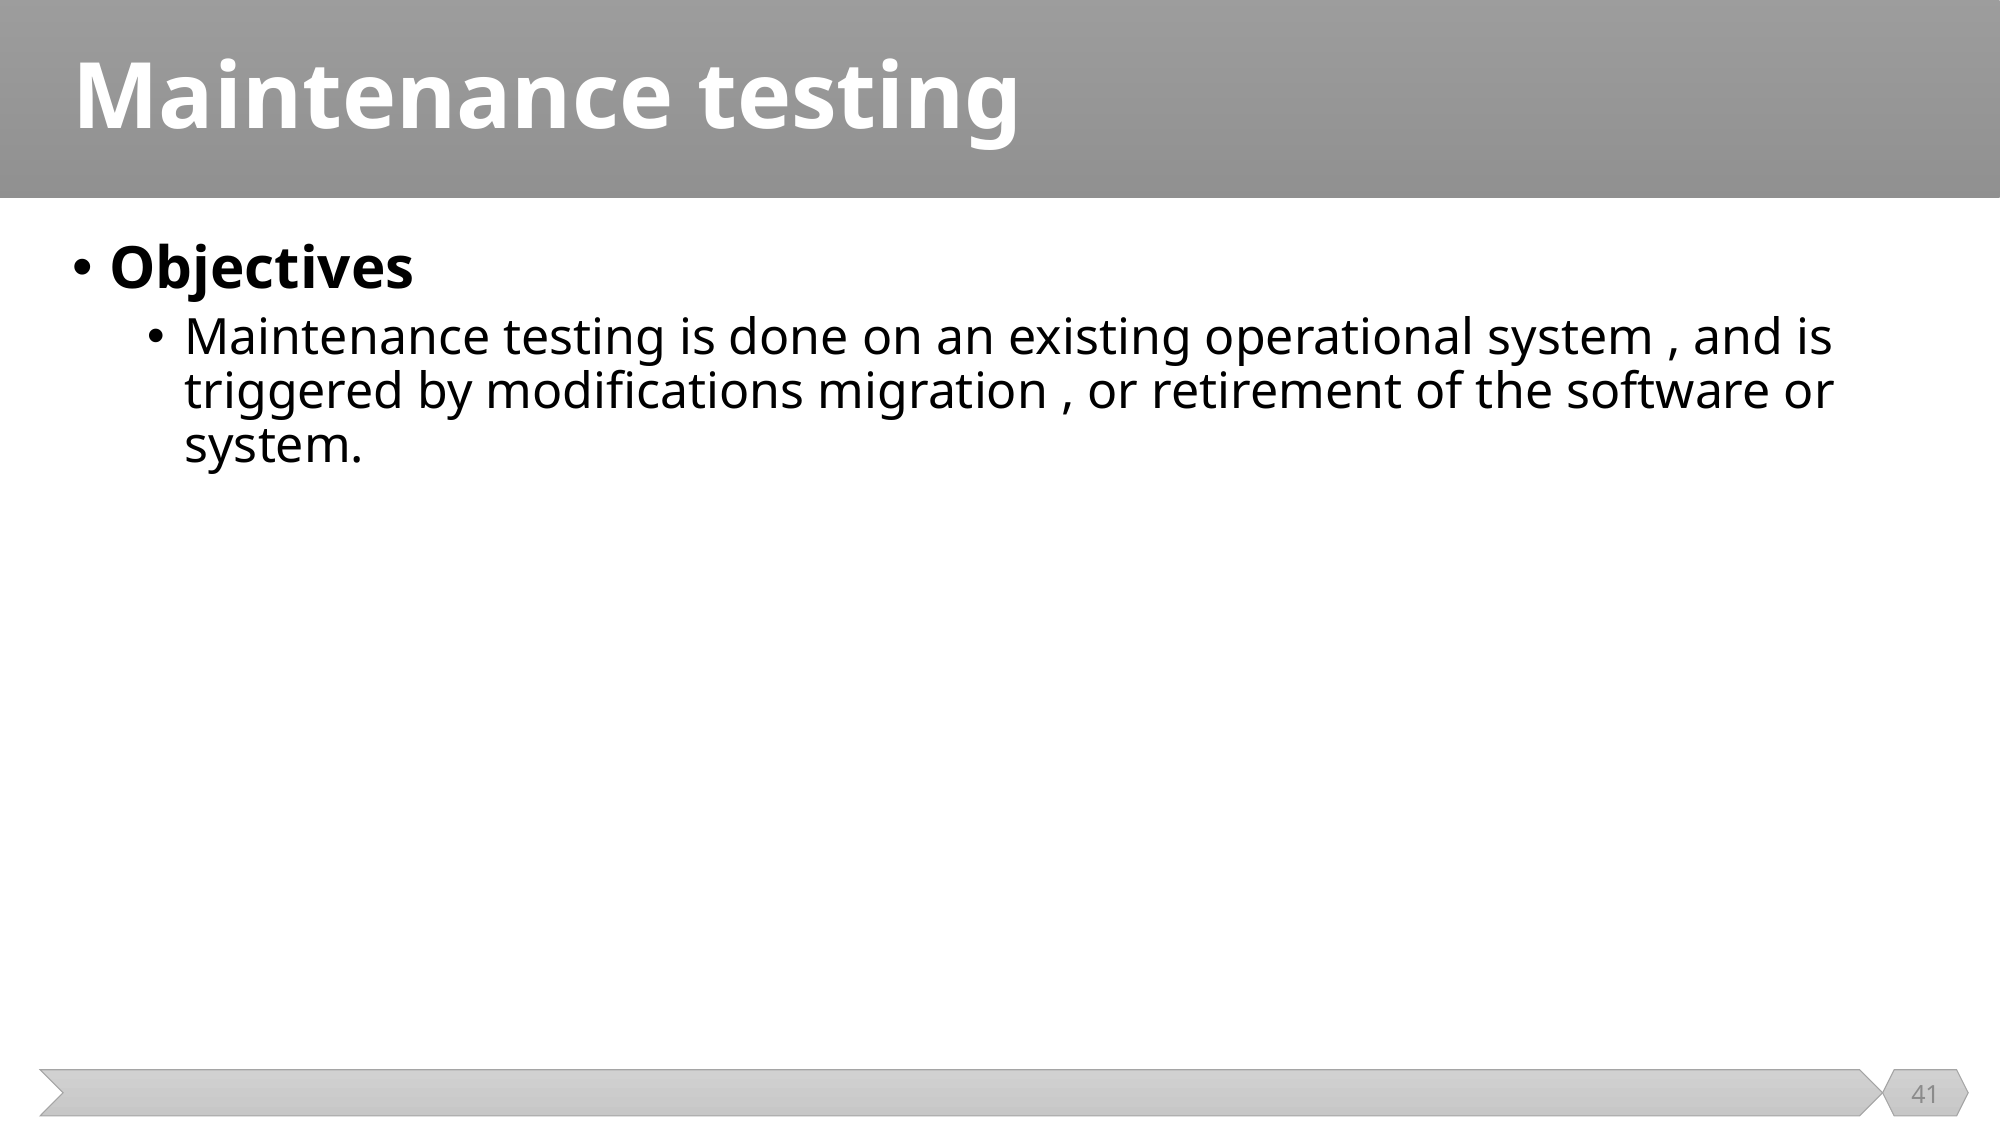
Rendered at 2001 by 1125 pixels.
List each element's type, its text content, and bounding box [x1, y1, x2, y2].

title Maintenance testing [56, 0, 1969, 199]
list Objectives Maintenance testing is done on an existing operational system , and is triggered by modifications migration , or retirement of the software or system. [56, 230, 1969, 1010]
slide_number 41 [1882, 1065, 1969, 1125]
